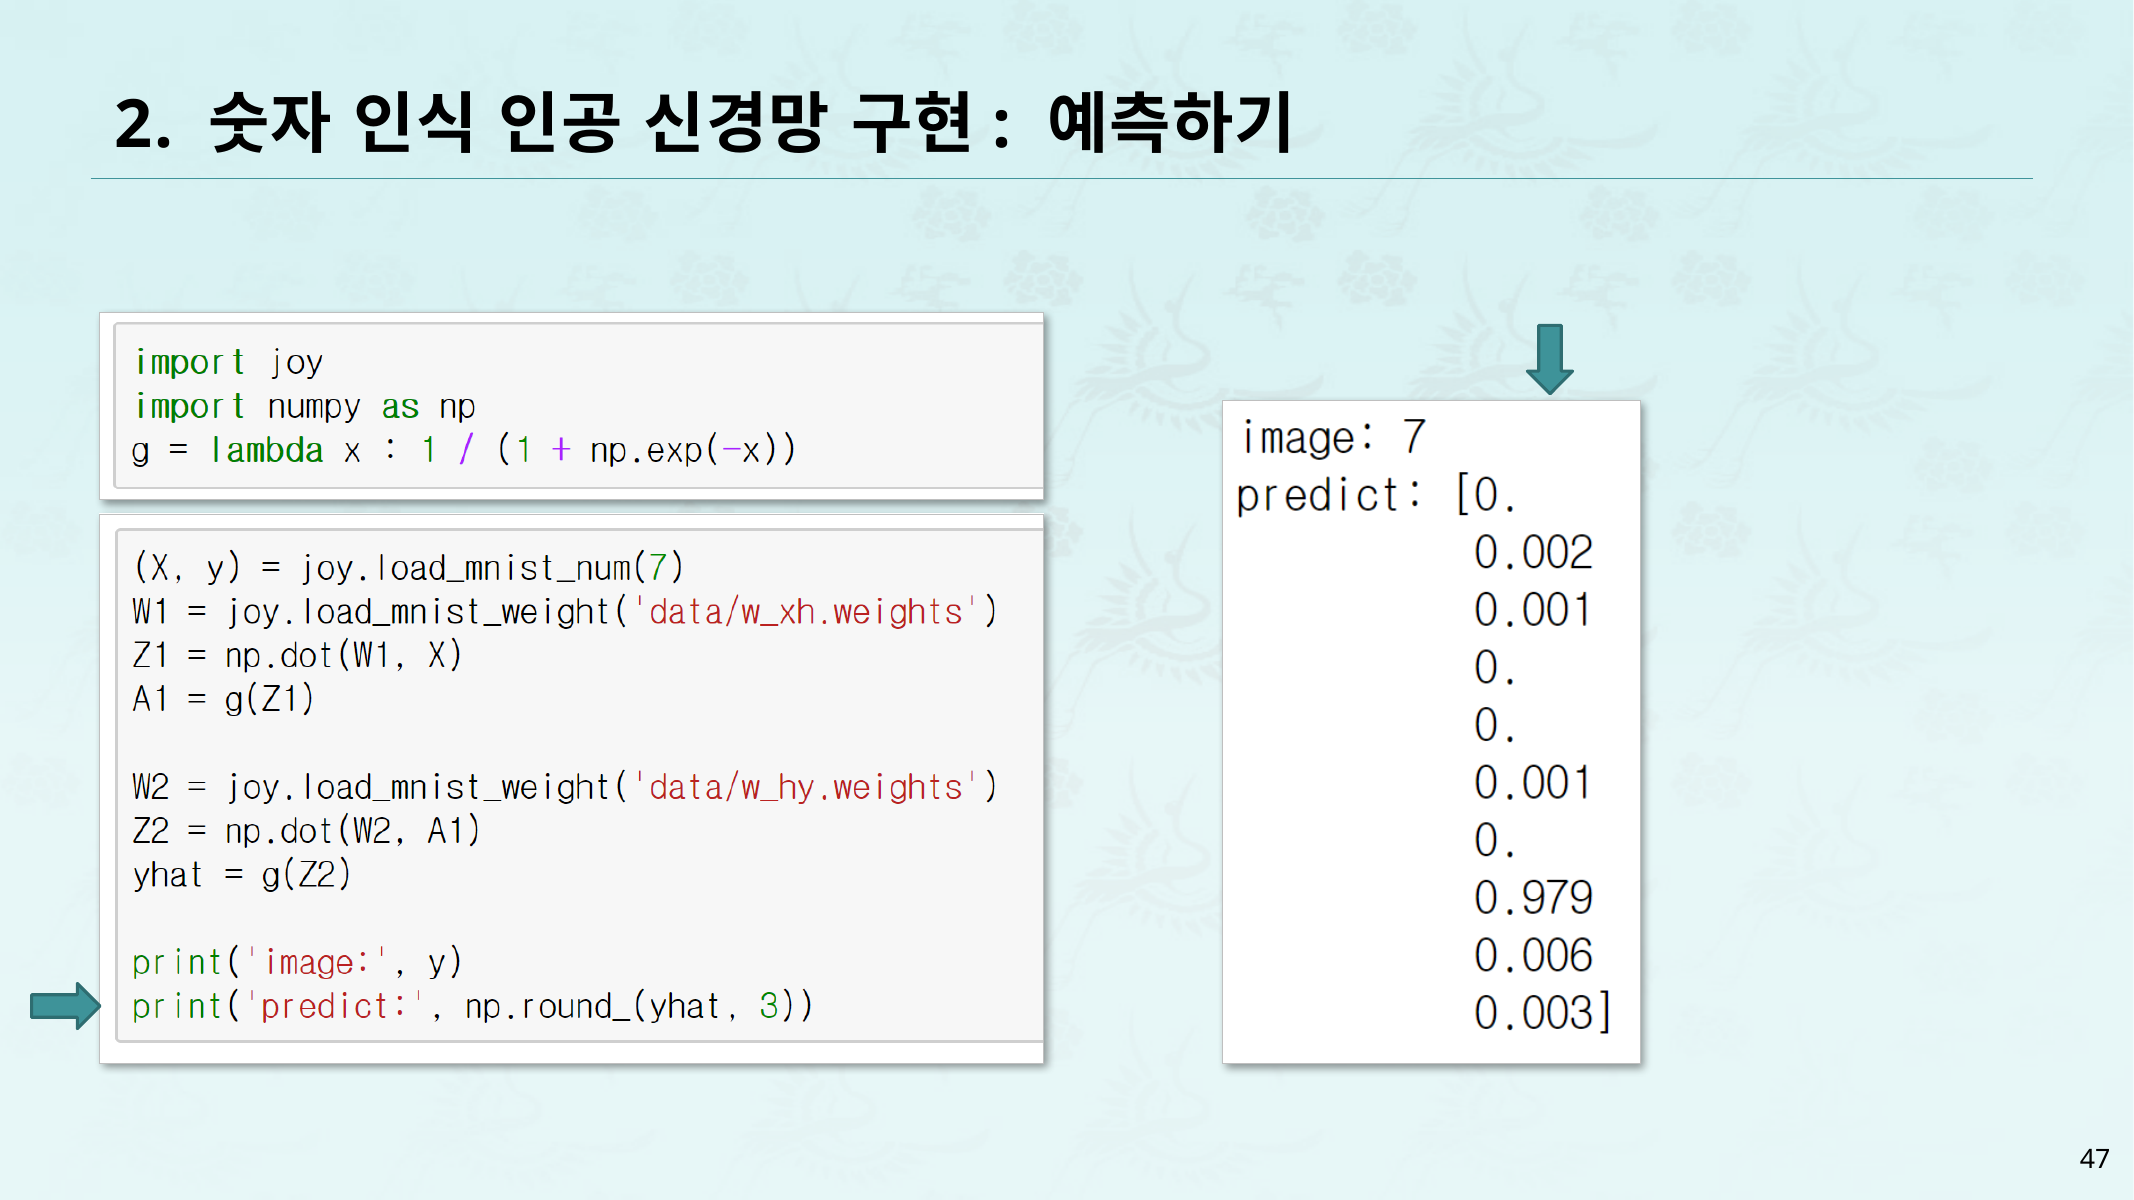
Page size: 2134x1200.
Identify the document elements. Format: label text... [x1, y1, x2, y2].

list [1066, 191, 2034, 1129]
picture [99, 312, 1044, 500]
title 2. 숫자 인식 인공 신경망 구현: 예측하기 [99, 62, 2043, 179]
text_box [1525, 323, 1575, 395]
slide_number 47 [1937, 1128, 2125, 1193]
picture [99, 513, 1044, 1064]
picture [1222, 400, 1641, 1064]
text_box [30, 982, 98, 1031]
